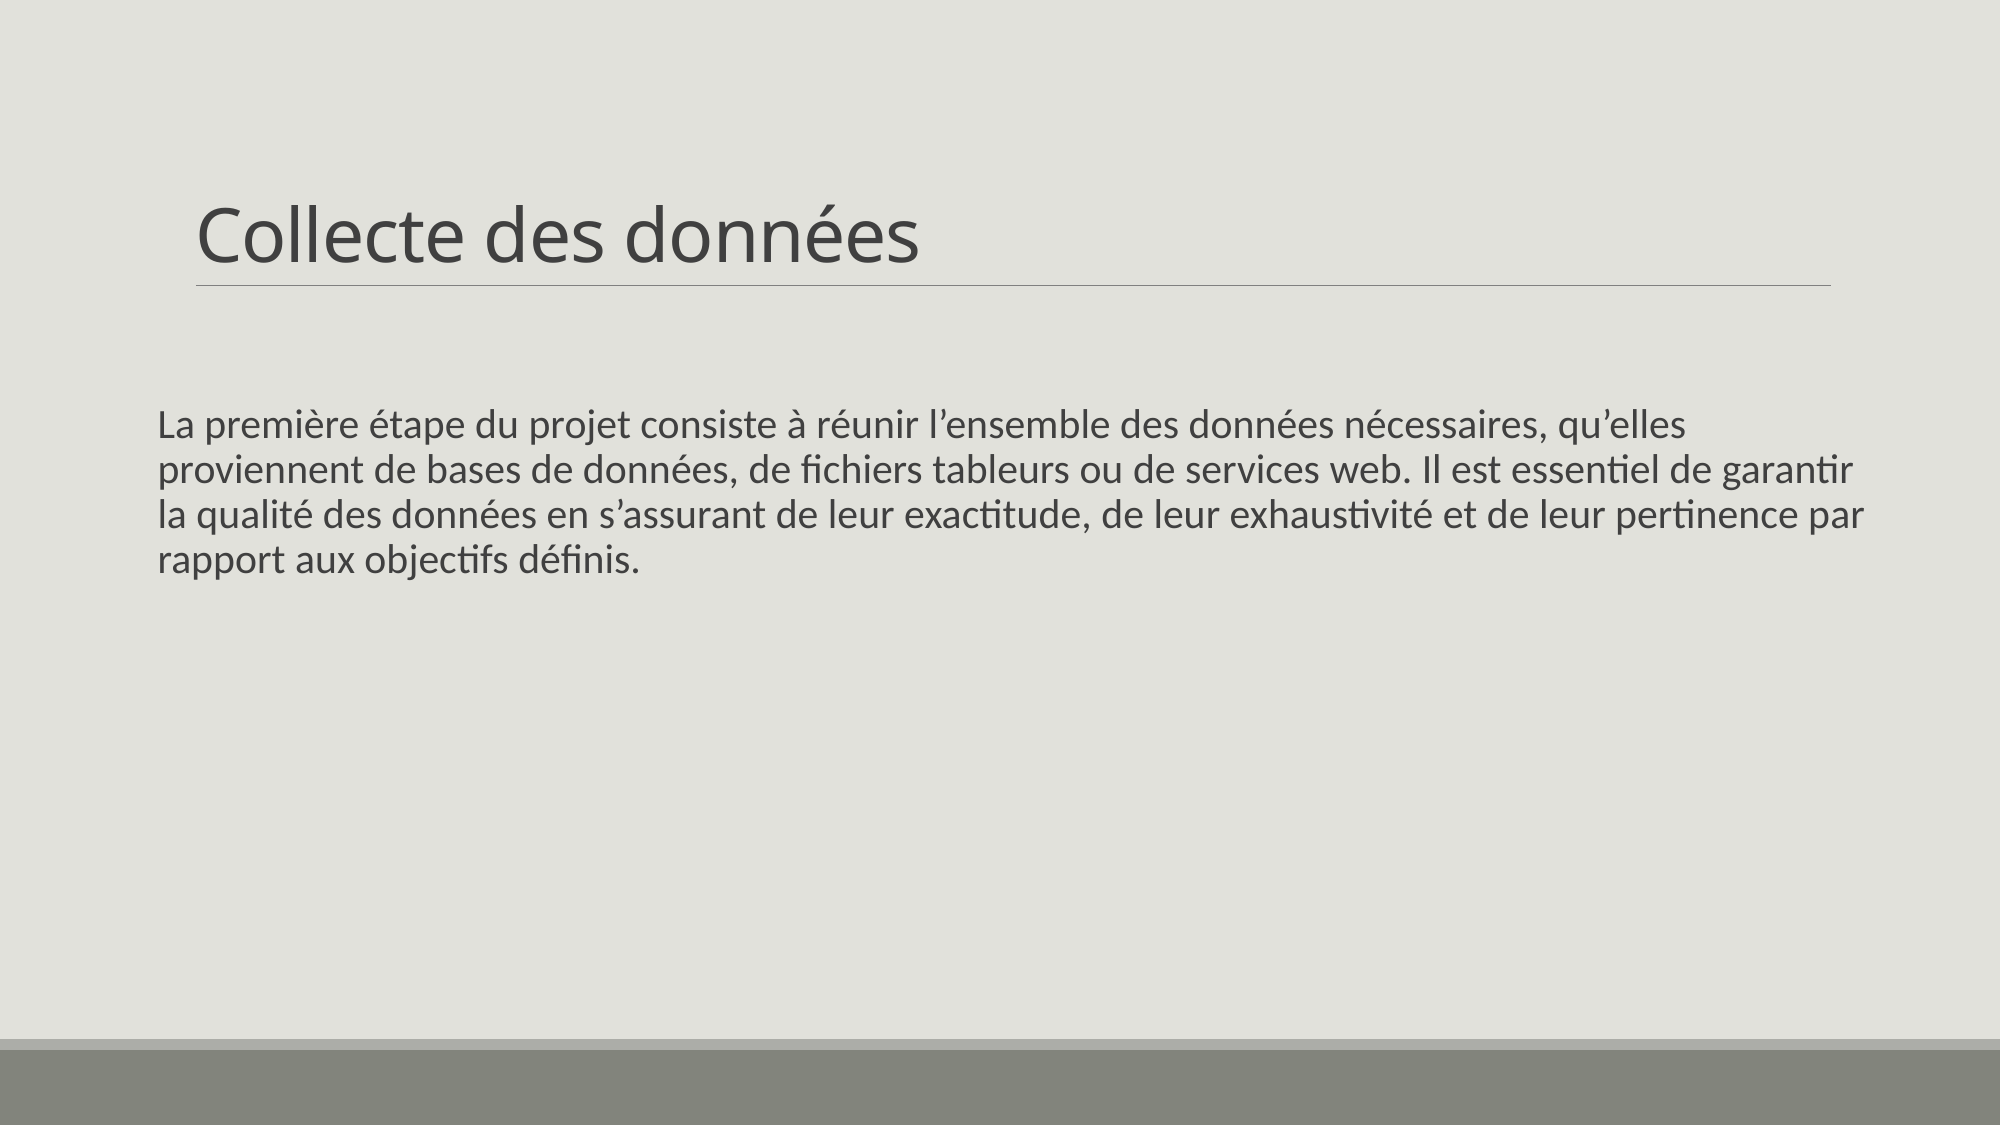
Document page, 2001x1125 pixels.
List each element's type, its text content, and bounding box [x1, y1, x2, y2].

title Collecte des données [180, 47, 1830, 285]
list La première étape du projet consiste à réunir l’ensemble des données nécessaires, qu’elles proviennent de bases de données, de fichiers tableurs ou de services web. Il est essentiel de garantir la qualité des données en s’assurant de leur exactitude, de leur exhaustivité et de leur pertinence par rapport aux objectifs définis. [142, 395, 1868, 778]
